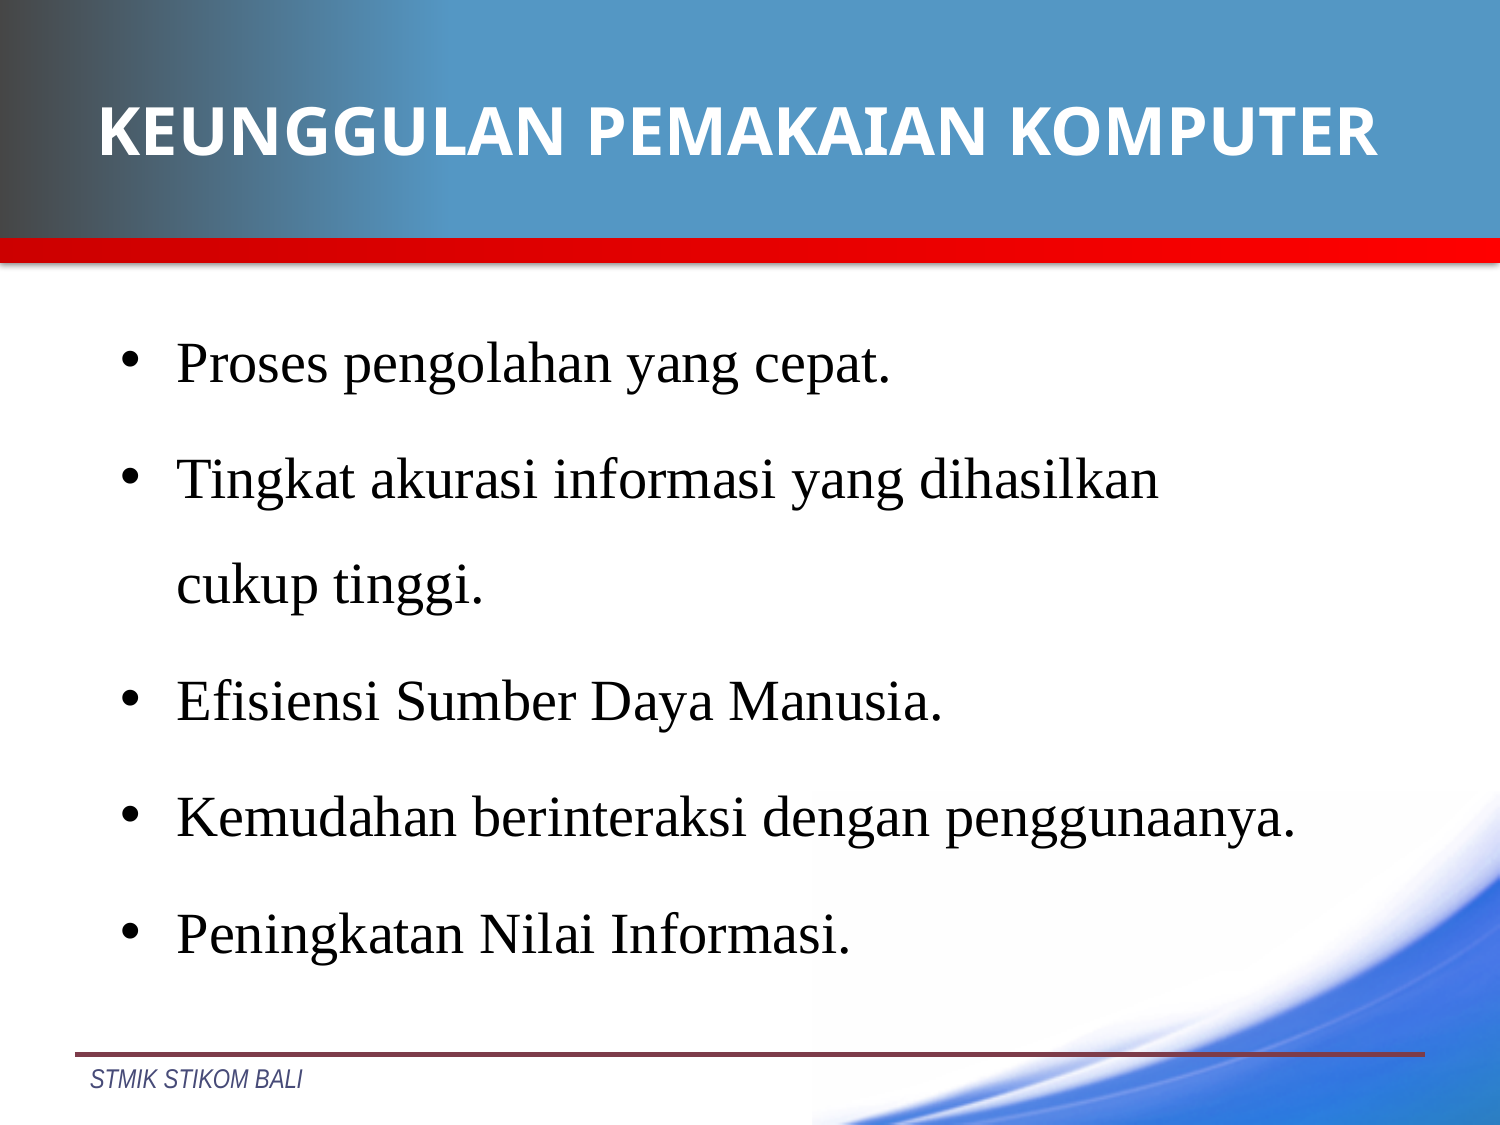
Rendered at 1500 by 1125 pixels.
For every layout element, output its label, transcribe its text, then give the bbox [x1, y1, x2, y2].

list Proses pengolahan yang cepat. Tingkat akurasi informasi yang dihasilkan cukup tinggi. Efisiensi Sumber Daya Manusia. Kemudahan berinteraksi dengan penggunaanya. Peningkatan Nilai Informasi. [105, 281, 1332, 1024]
picture [812, 791, 1500, 1125]
title KEUNGGULAN PEMAKAIAN KOMPUTER [58, 35, 1418, 223]
